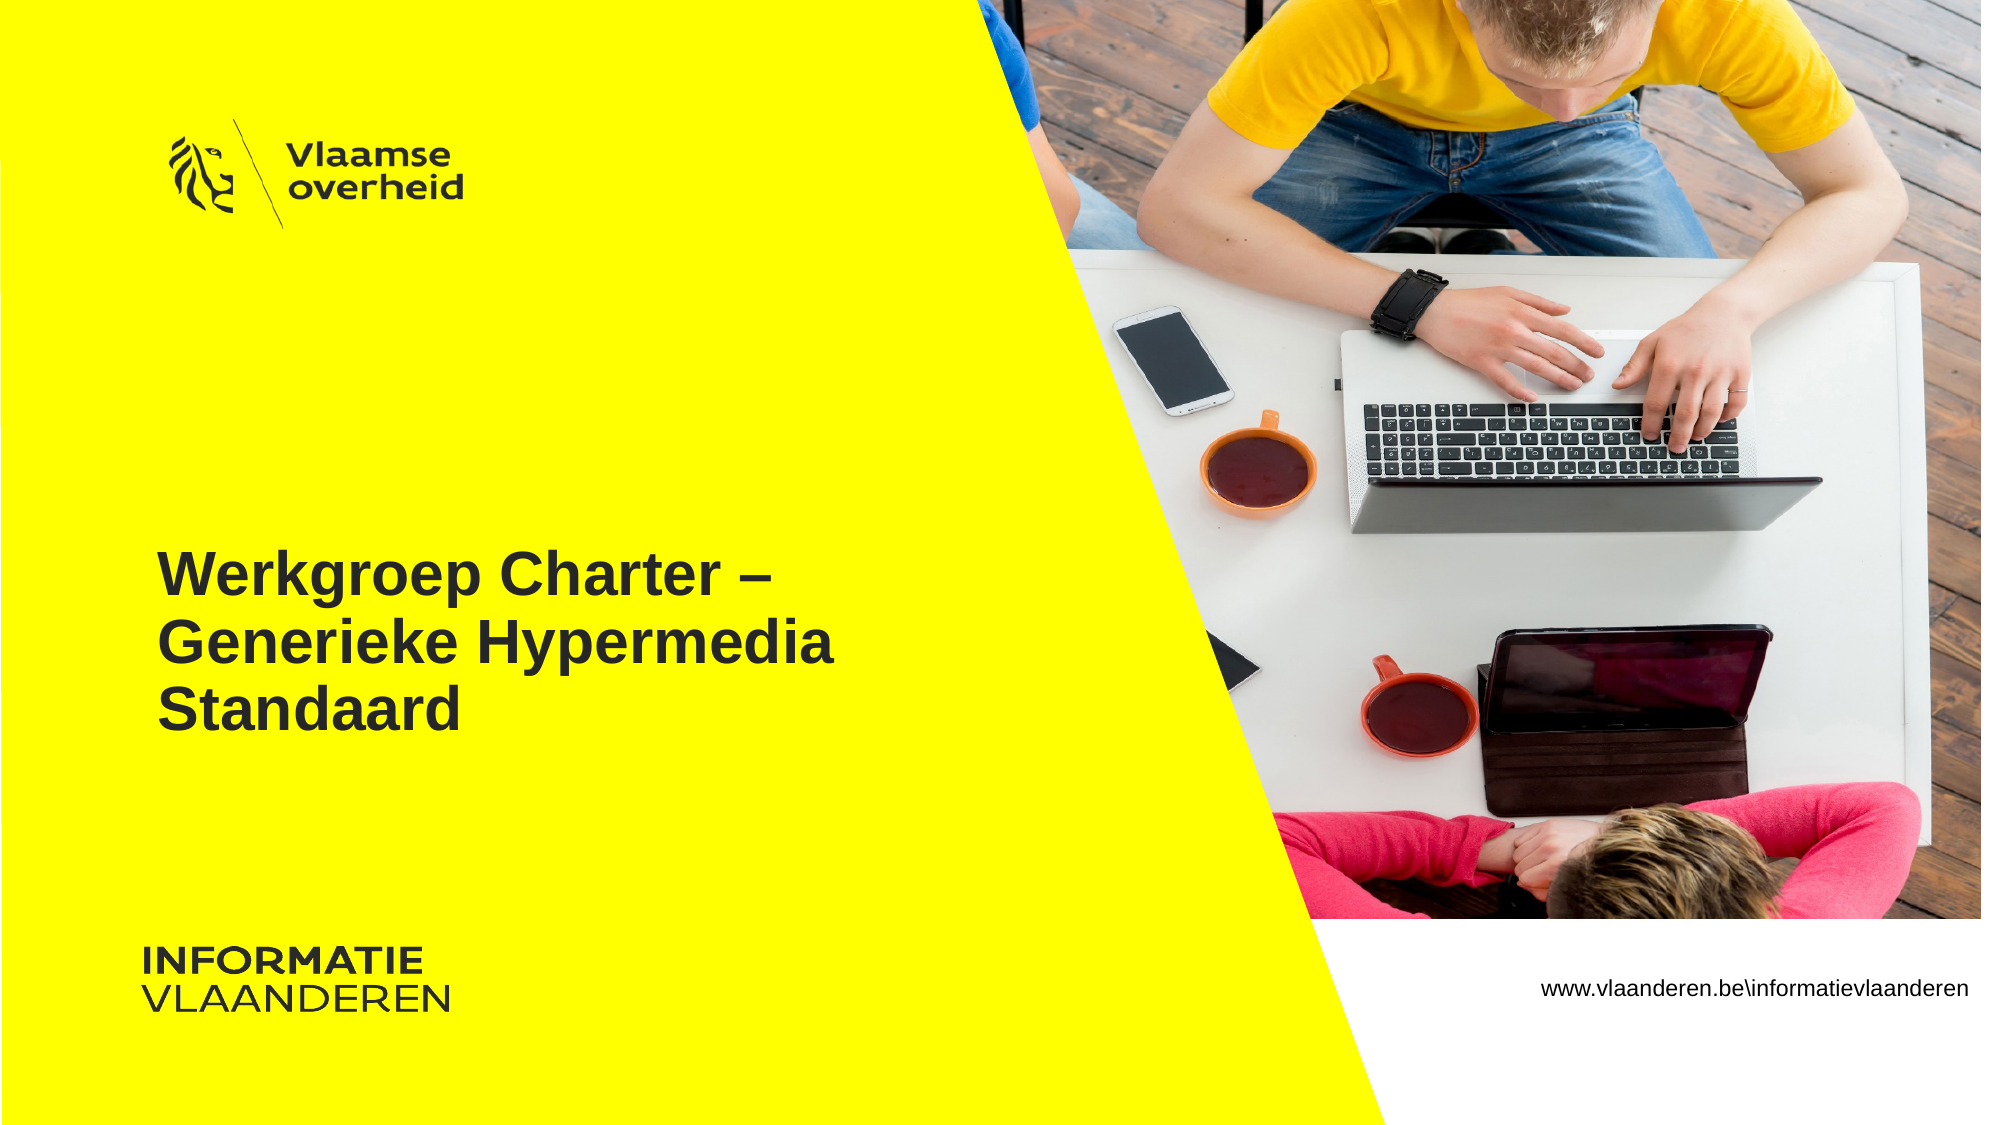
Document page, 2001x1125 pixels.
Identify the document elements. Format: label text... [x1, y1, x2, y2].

picture [141, 946, 449, 1012]
picture [141, 113, 535, 234]
picture [978, 0, 1981, 919]
title Werkgroep Charter – Generieke Hypermedia Standaard [150, 541, 1045, 847]
